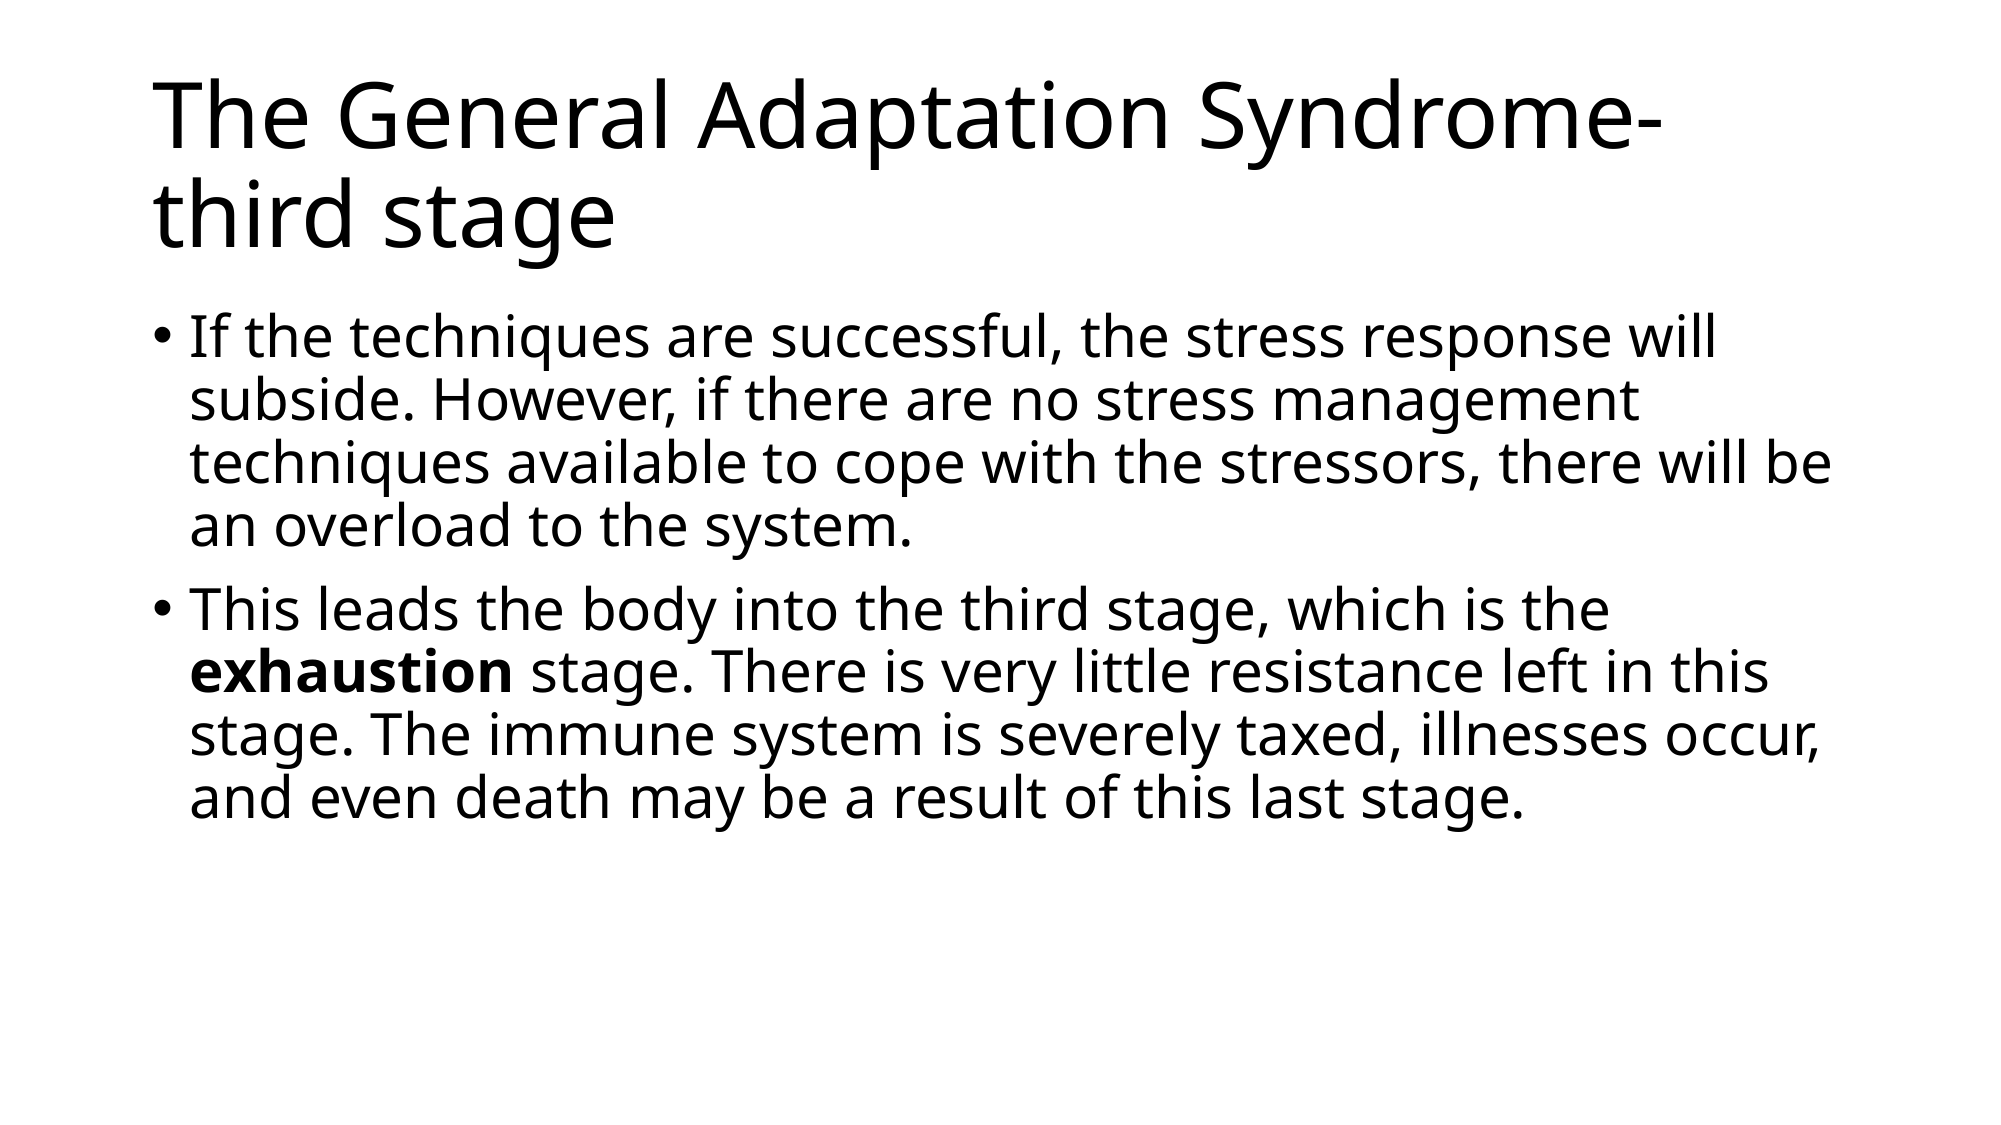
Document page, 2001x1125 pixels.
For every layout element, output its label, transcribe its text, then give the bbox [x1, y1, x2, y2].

title The General Adaptation Syndrome-third stage [137, 59, 1863, 278]
list If the techniques are successful, the stress response will subside. However, if there are no stress management techniques available to cope with the stressors, there will be an overload to the system. This leads the body into the third stage, which is the exhaustion stage. There is very little resistance left in this stage. The immune system is severely taxed, illnesses occur, and even death may be a result of this last stage. [137, 299, 1863, 1014]
